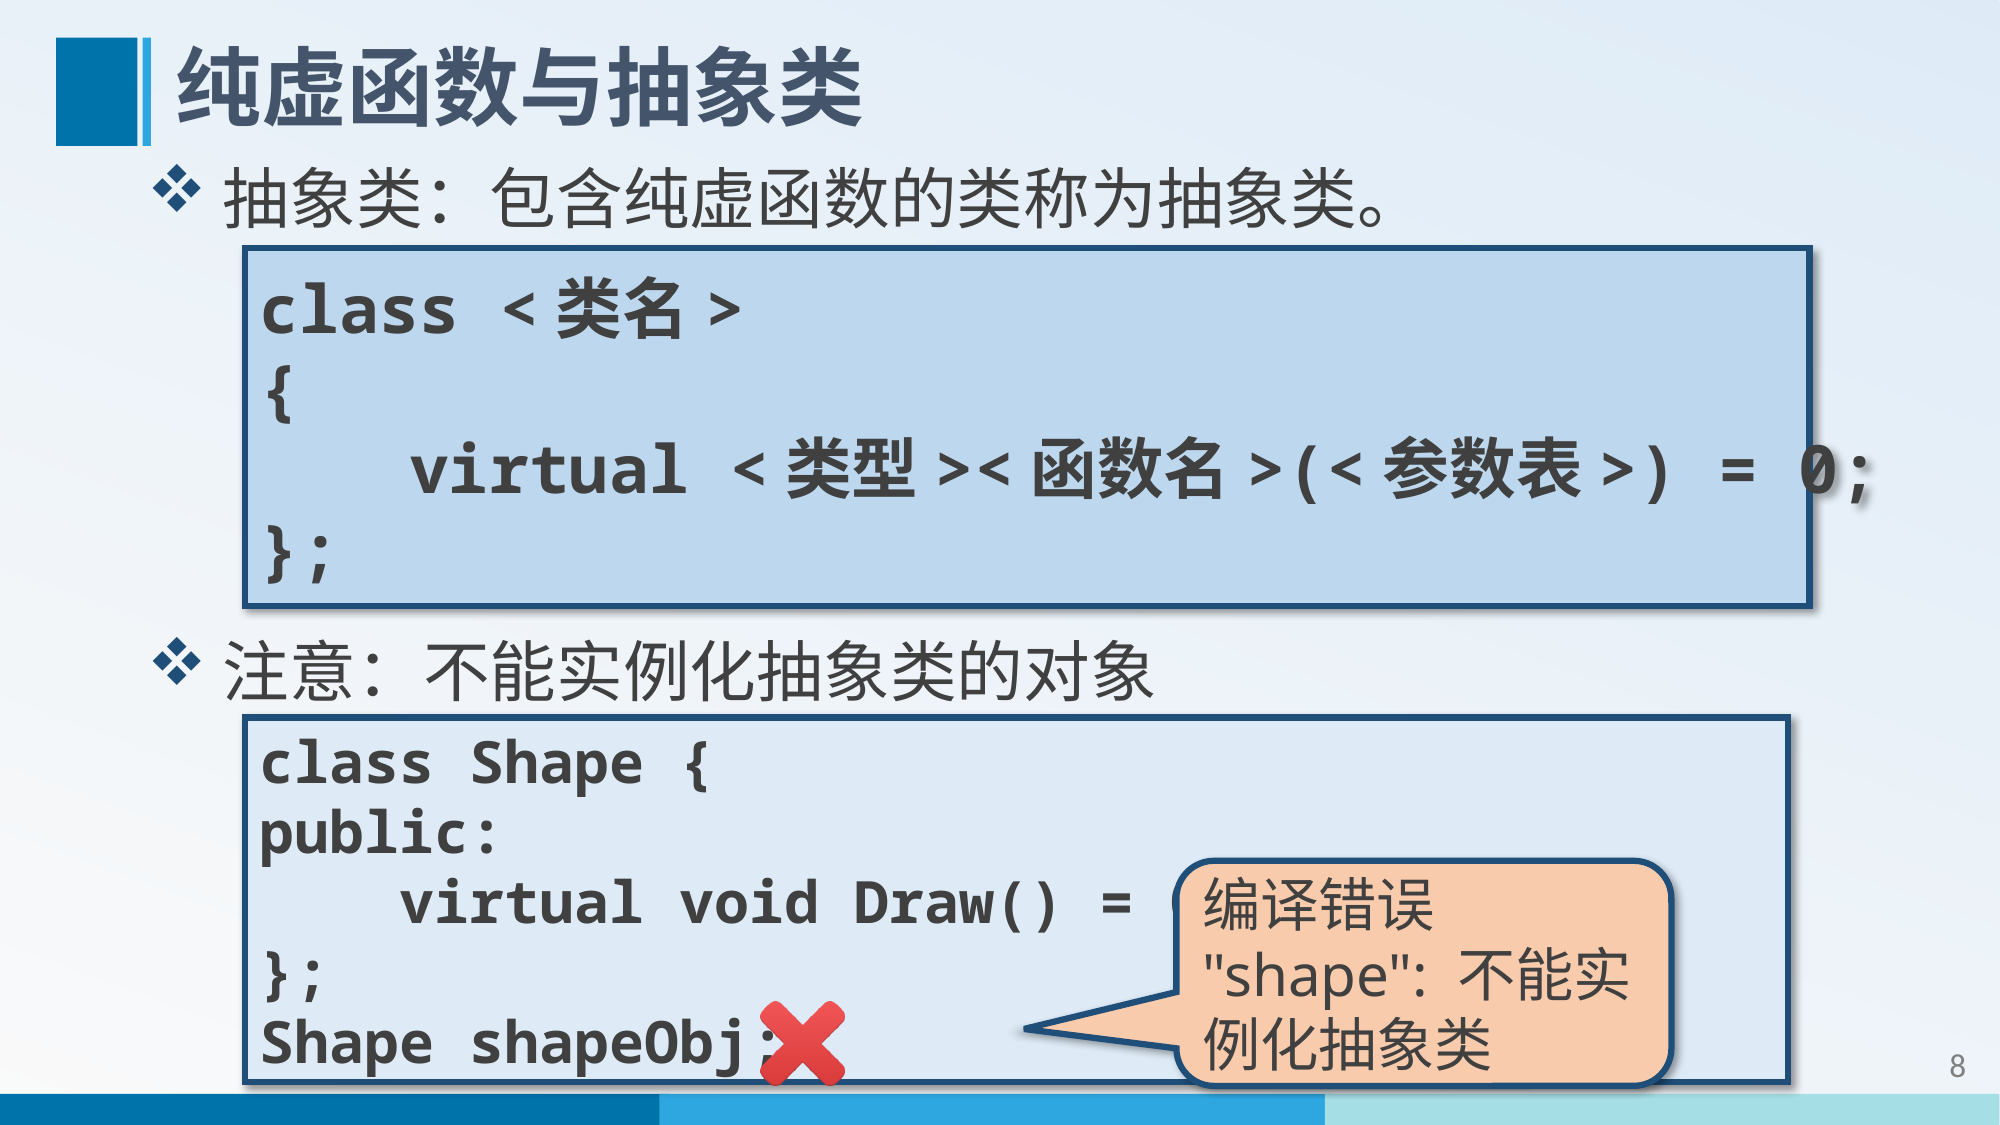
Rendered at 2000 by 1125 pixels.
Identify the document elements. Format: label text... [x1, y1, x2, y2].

text_box 抽象类：包含纯虚函数的类称为抽象类。 注意：不能实例化抽象类的对象 [115, 141, 1884, 718]
text_box class Shape { public: virtual void Draw() = 0; }; Shape shapeObj; [244, 716, 1789, 1083]
picture [760, 1001, 845, 1086]
text_box 编译错误 "shape": 不能实例化抽象类 [1023, 859, 1673, 1087]
title 纯虚函数与抽象类 [160, 37, 1791, 141]
text_box class <类名> { virtual <类型><函数名>(<参数表>) = 0; }; [244, 248, 1810, 606]
